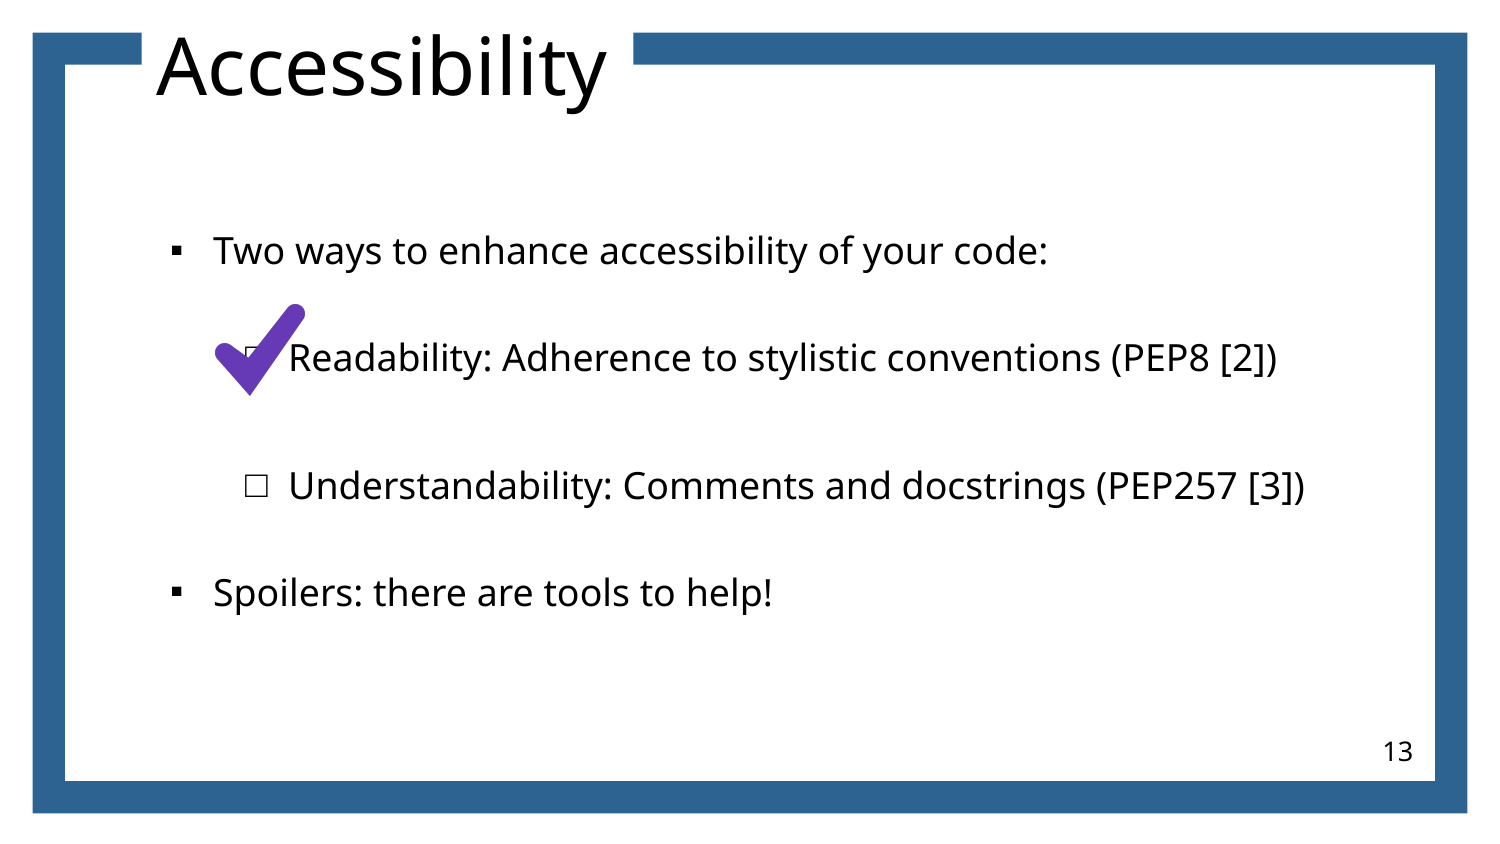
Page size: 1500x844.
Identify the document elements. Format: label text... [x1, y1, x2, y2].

picture [215, 304, 305, 397]
title Accessibility [141, 0, 634, 151]
list Two ways to enhance accessibility of your code: Readability: Adherence to stylistic conventions (PEP8 [2]) Understandability: Comments and docstrings (PEP257 [3]) Spoilers: there are tools to help! [142, 158, 1355, 726]
slide_number 13 [1363, 718, 1429, 788]
